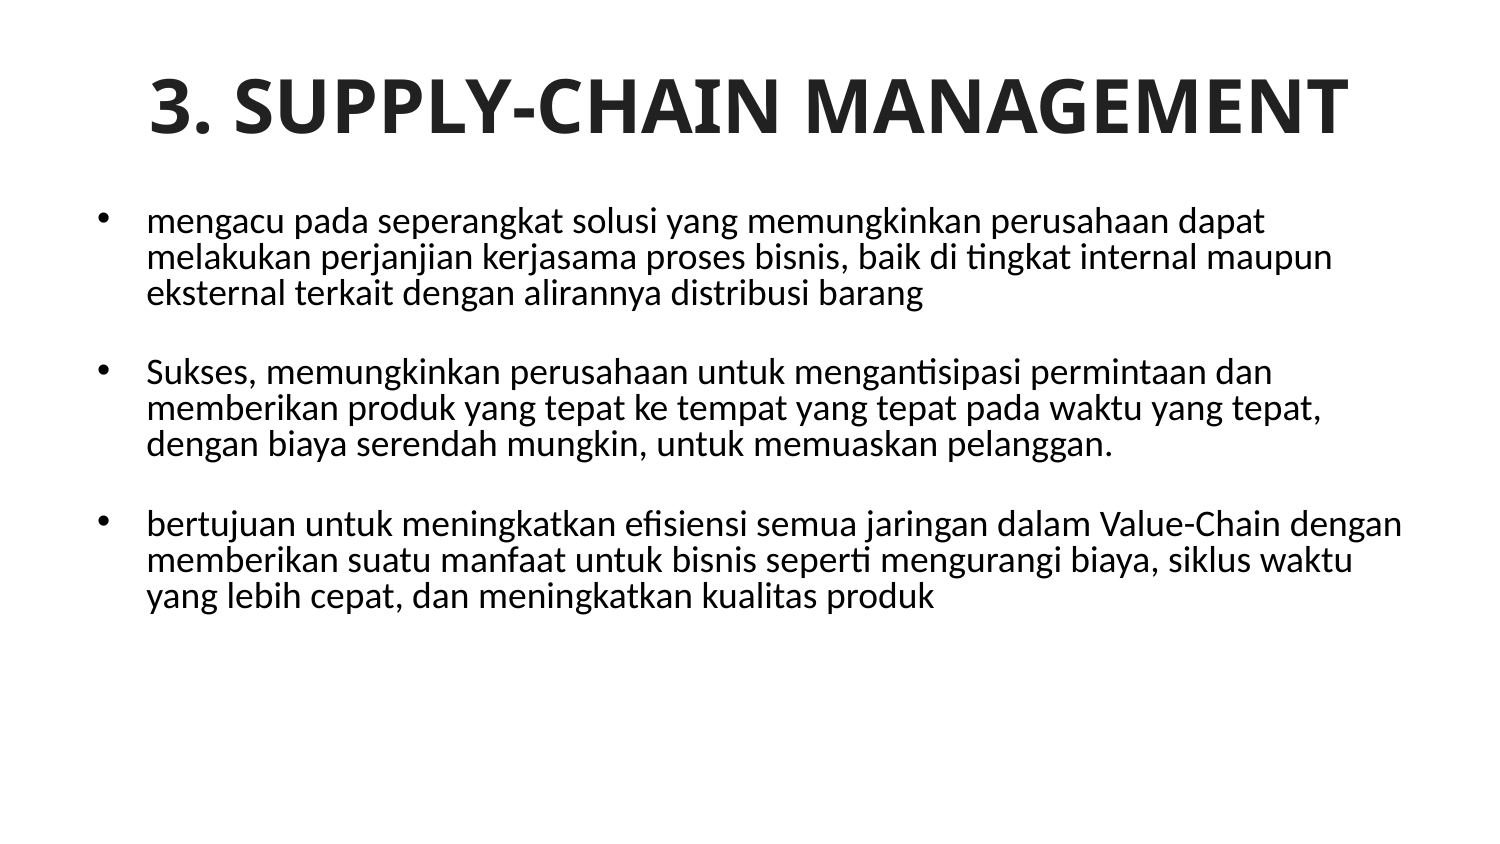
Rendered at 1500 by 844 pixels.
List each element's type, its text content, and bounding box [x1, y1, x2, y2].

title 3. SUPPLY-CHAIN MANAGEMENT [75, 33, 1425, 175]
list mengacu pada seperangkat solusi yang memungkinkan perusahaan dapat melakukan perjanjian kerjasama proses bisnis, baik di tingkat internal maupun eksternal terkait dengan alirannya distribusi barang Sukses, memungkinkan perusahaan untuk mengantisipasi permintaan dan memberikan produk yang tepat ke tempat yang tepat pada waktu yang tepat, dengan biaya serendah mungkin, untuk memuaskan pelanggan. bertujuan untuk meningkatkan efisiensi semua jaringan dalam Value-Chain dengan memberikan suatu manfaat untuk bisnis seperti mengurangi biaya, siklus waktu yang lebih cepat, dan meningkatkan kualitas produk [75, 196, 1425, 754]
